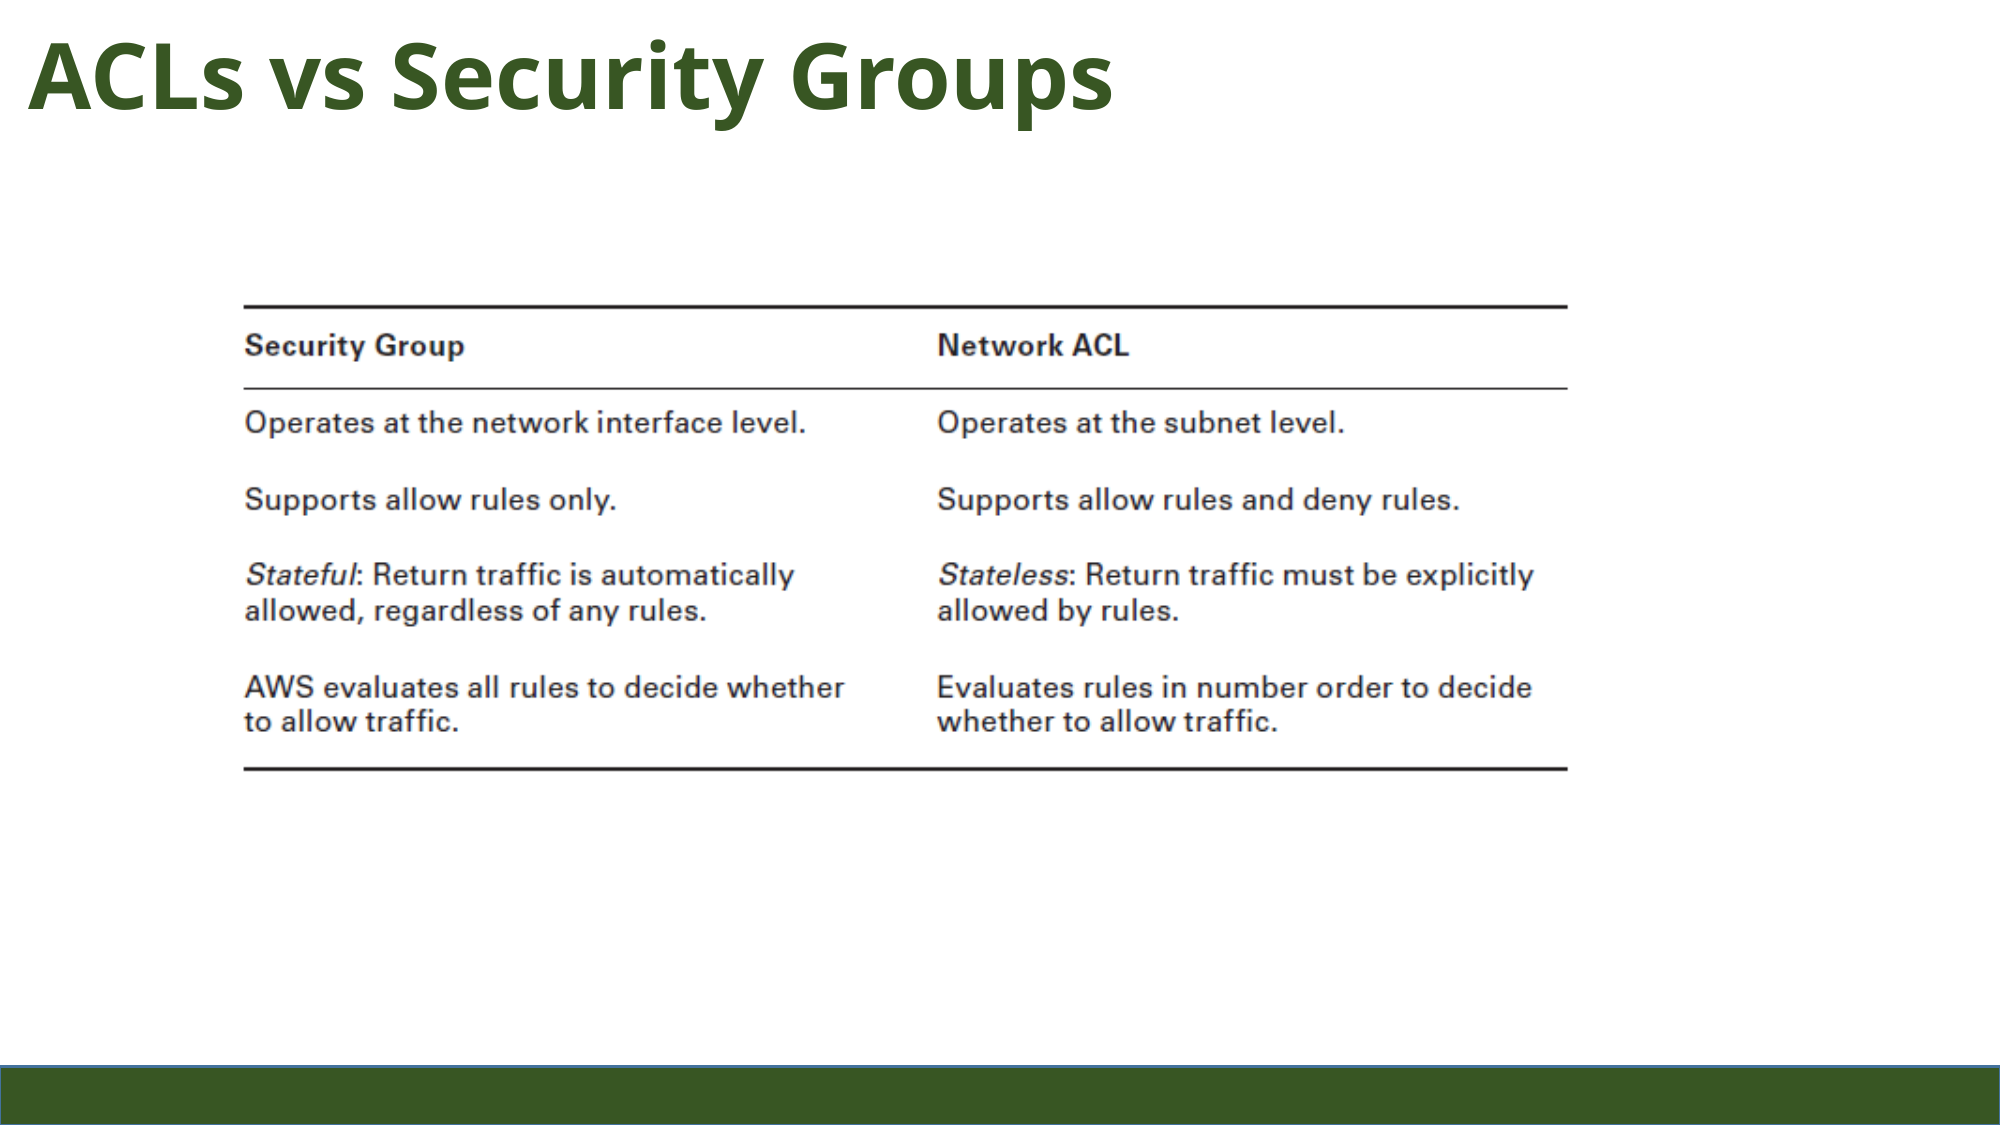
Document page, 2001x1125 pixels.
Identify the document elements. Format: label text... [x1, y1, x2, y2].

picture [231, 283, 1570, 777]
text_box [0, 1065, 2000, 1125]
title ACLs vs Security Groups [13, 16, 1787, 143]
